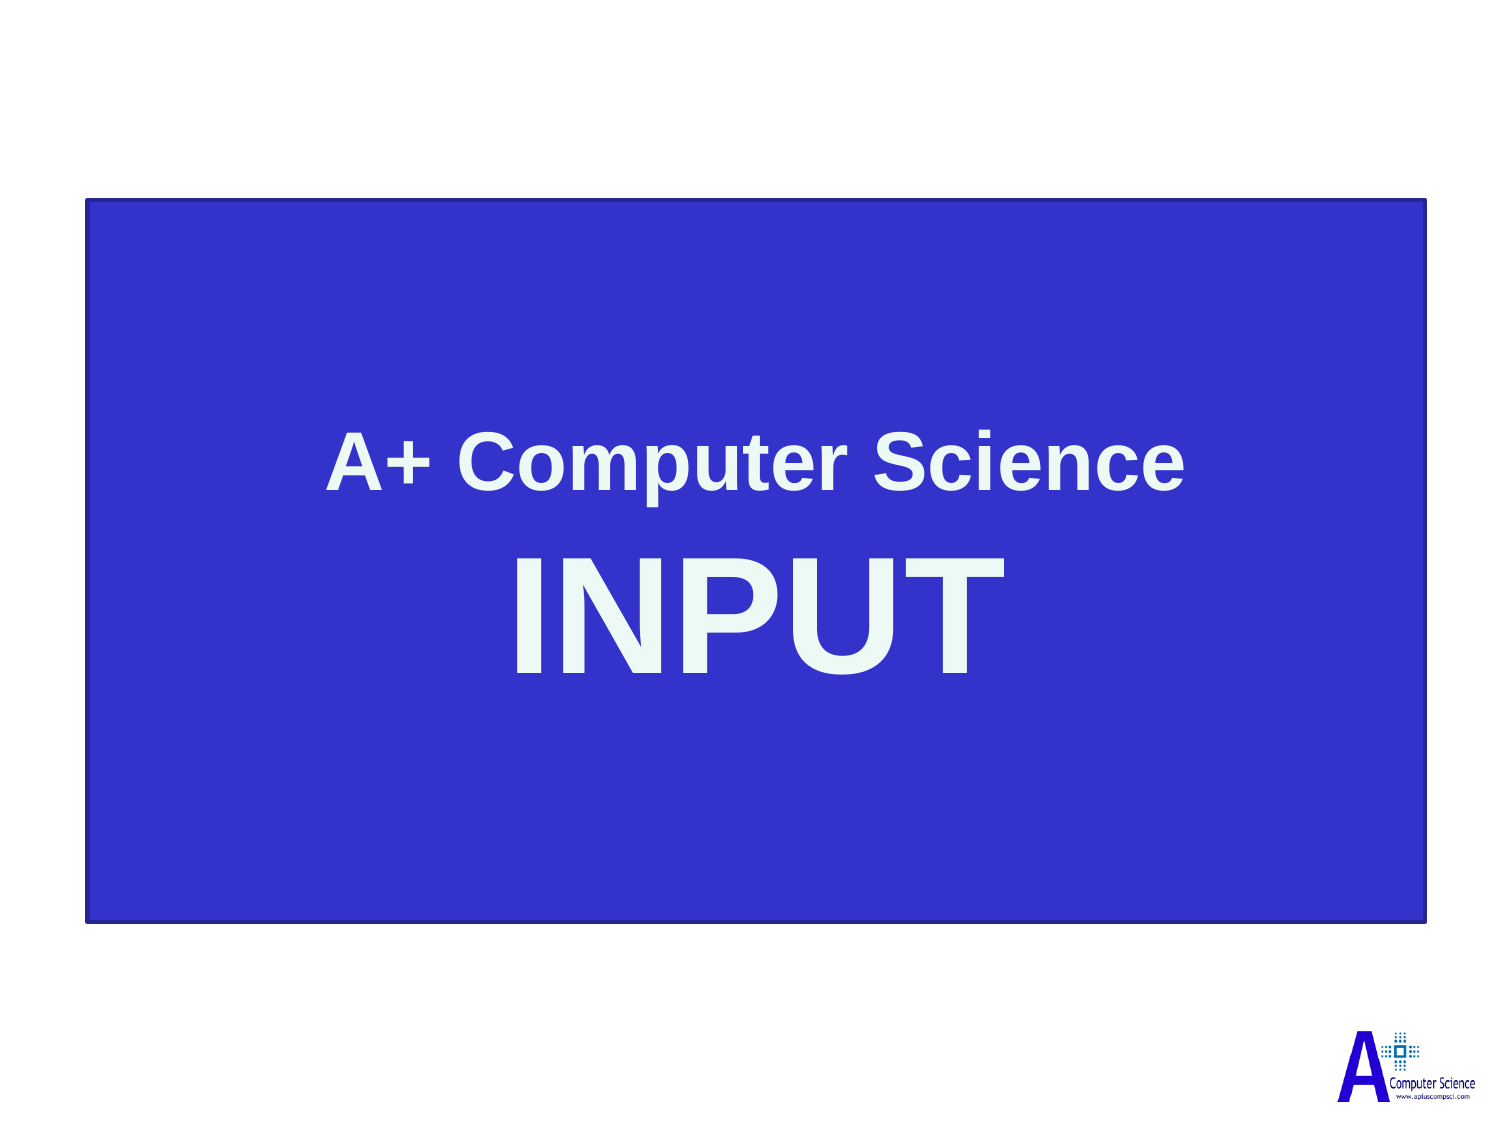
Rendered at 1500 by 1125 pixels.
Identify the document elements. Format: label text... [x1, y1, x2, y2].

text_box A+ Computer Science INPUT [87, 199, 1425, 922]
picture [1337, 1031, 1475, 1102]
